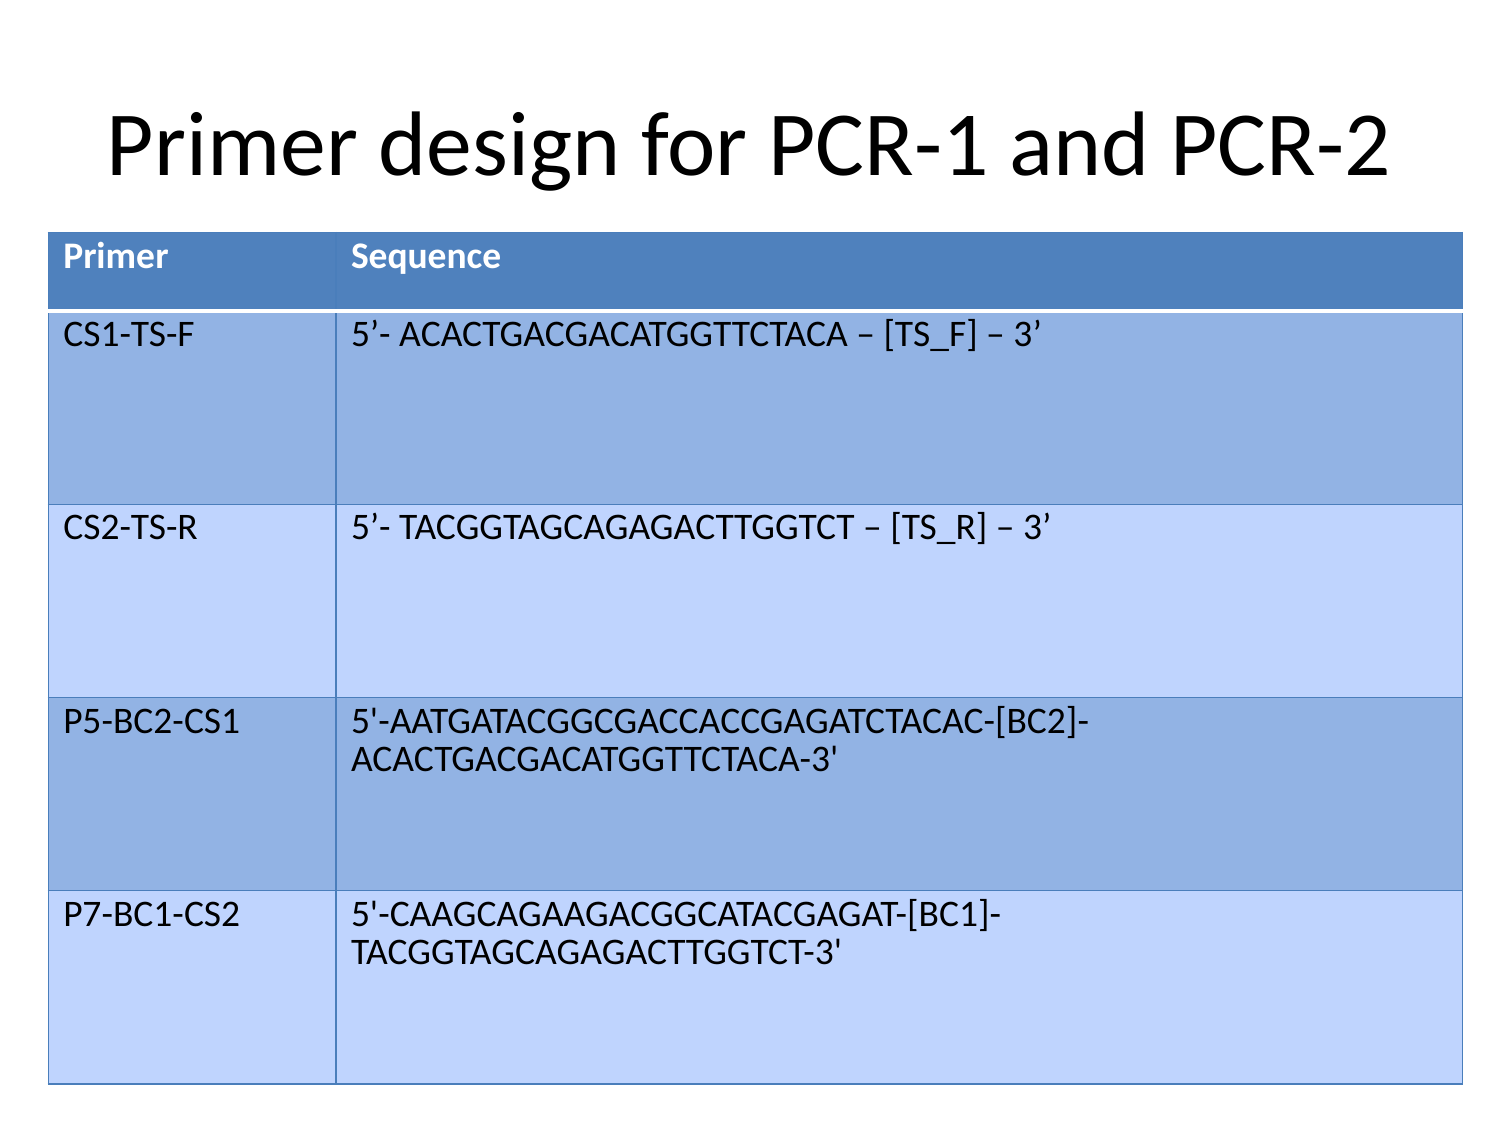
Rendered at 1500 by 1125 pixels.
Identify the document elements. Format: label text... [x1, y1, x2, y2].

table_cell 5’- TACGGTAGCAGAGACTTGGTCT – [TS_R] – 3’ [337, 505, 1462, 697]
table_header Primer [49, 233, 335, 309]
table_cell 5'-AATGATACGGCGACCACCGAGATCTACAC-[BC2]-ACACTGACGACATGGTTCTACA-3' [337, 698, 1462, 890]
table_header Sequence [337, 233, 1462, 309]
table_cell CS2-TS-R [49, 505, 335, 697]
table_cell CS1-TS-F [49, 313, 335, 504]
table_cell P5-BC2-CS1 [49, 698, 335, 890]
title Primer design for PCR-1 and PCR-2 [75, 45, 1425, 232]
table_cell 5’- ACACTGACGACATGGTTCTACA – [TS_F] – 3’ [337, 313, 1462, 504]
table_cell 5'-CAAGCAGAAGACGGCATACGAGAT-[BC1]-TACGGTAGCAGAGACTTGGTCT-3' [337, 891, 1462, 1083]
table_cell P7-BC1-CS2 [49, 891, 335, 1083]
